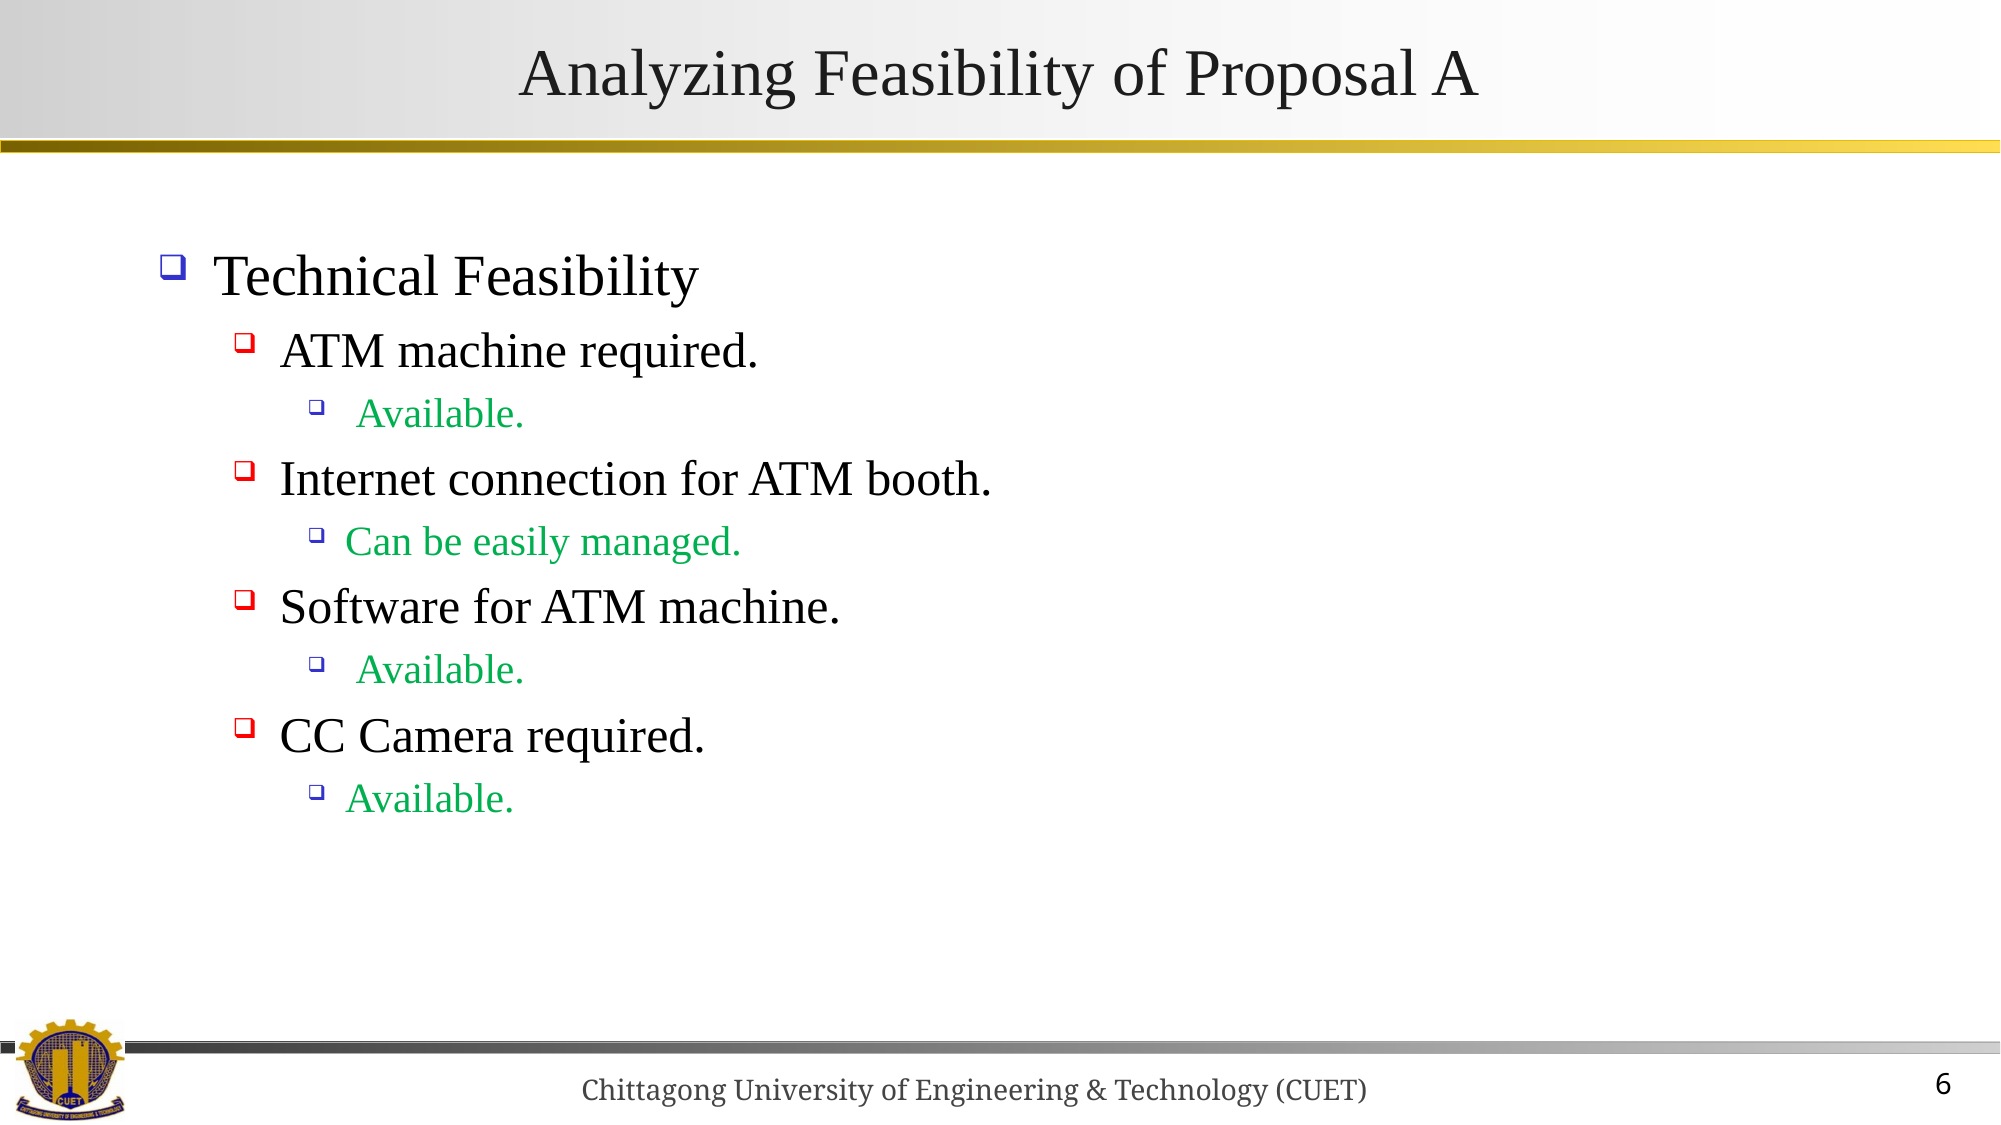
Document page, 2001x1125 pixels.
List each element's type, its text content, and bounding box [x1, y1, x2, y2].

picture [15, 1019, 125, 1121]
title Analyzing Feasibility of Proposal A [0, 0, 2000, 138]
list Technical Feasibility ATM machine required. Available. Internet connection for ATM booth. Can be easily managed. Software for ATM machine. Available. CC Camera required. Available. [142, 229, 1880, 1051]
